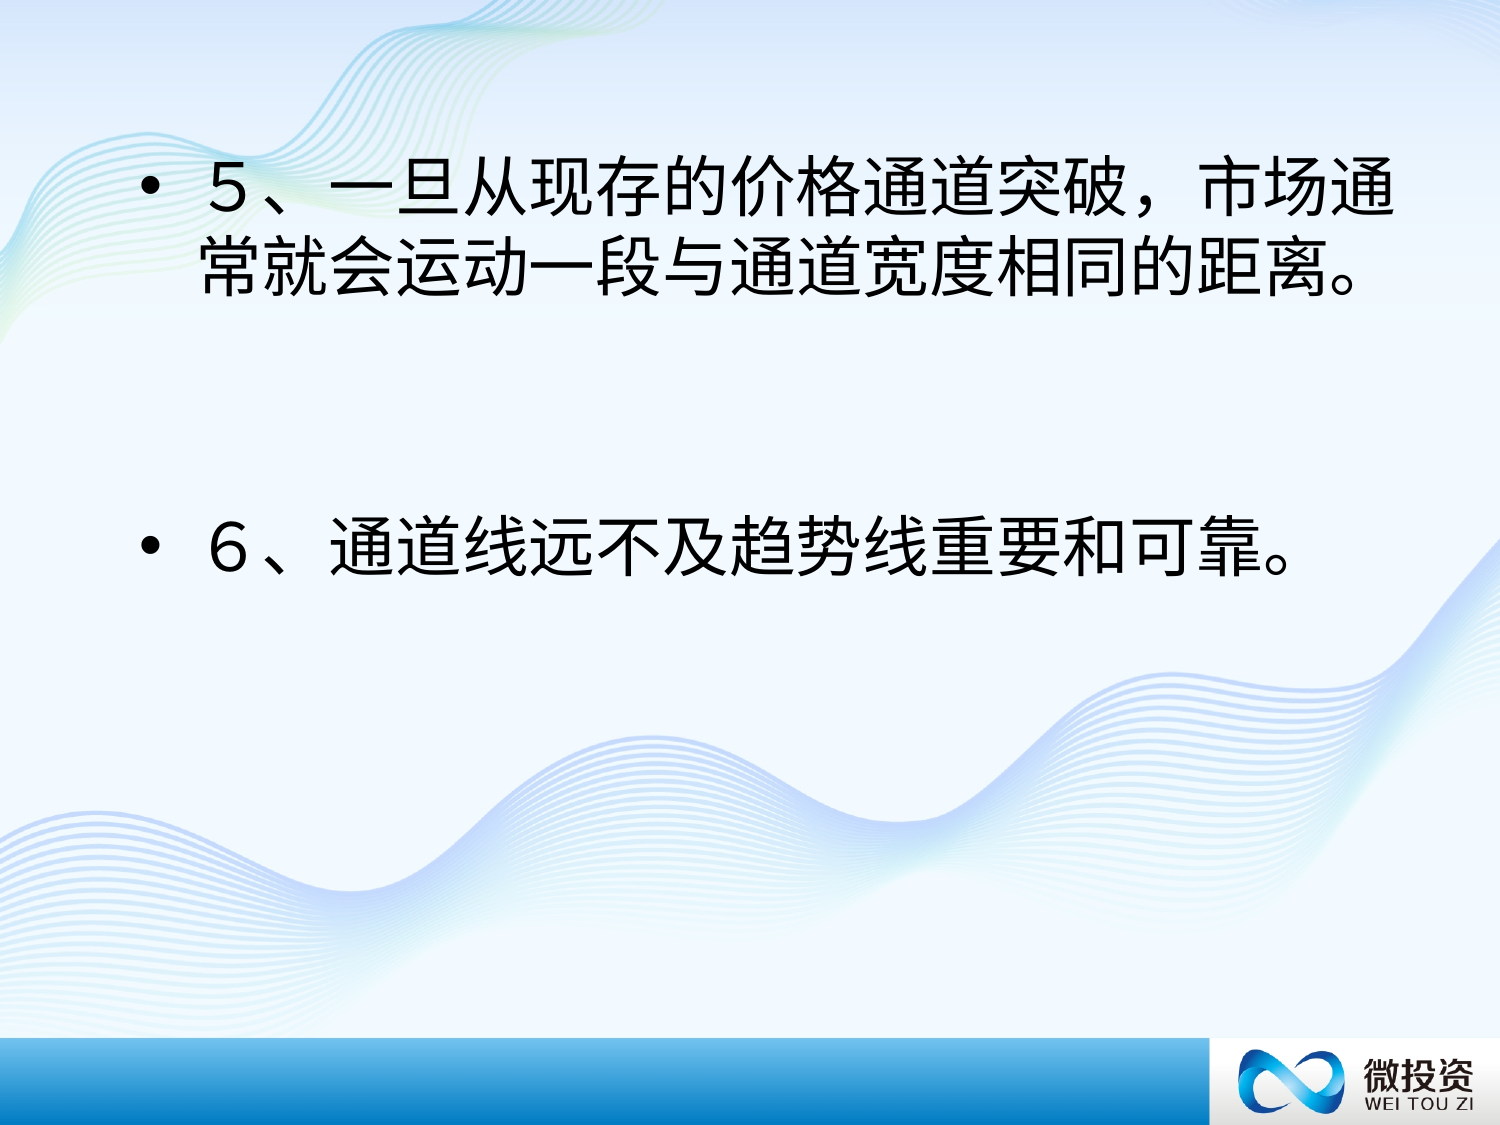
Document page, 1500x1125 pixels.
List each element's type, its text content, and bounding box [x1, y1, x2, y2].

picture [0, 0, 1500, 1125]
list ５、一旦从现存的价格通道突破，市场通常就会运动一段与通道宽度相同的距离。 ６、通道线远不及趋势线重要和可靠。 [123, 137, 1438, 825]
